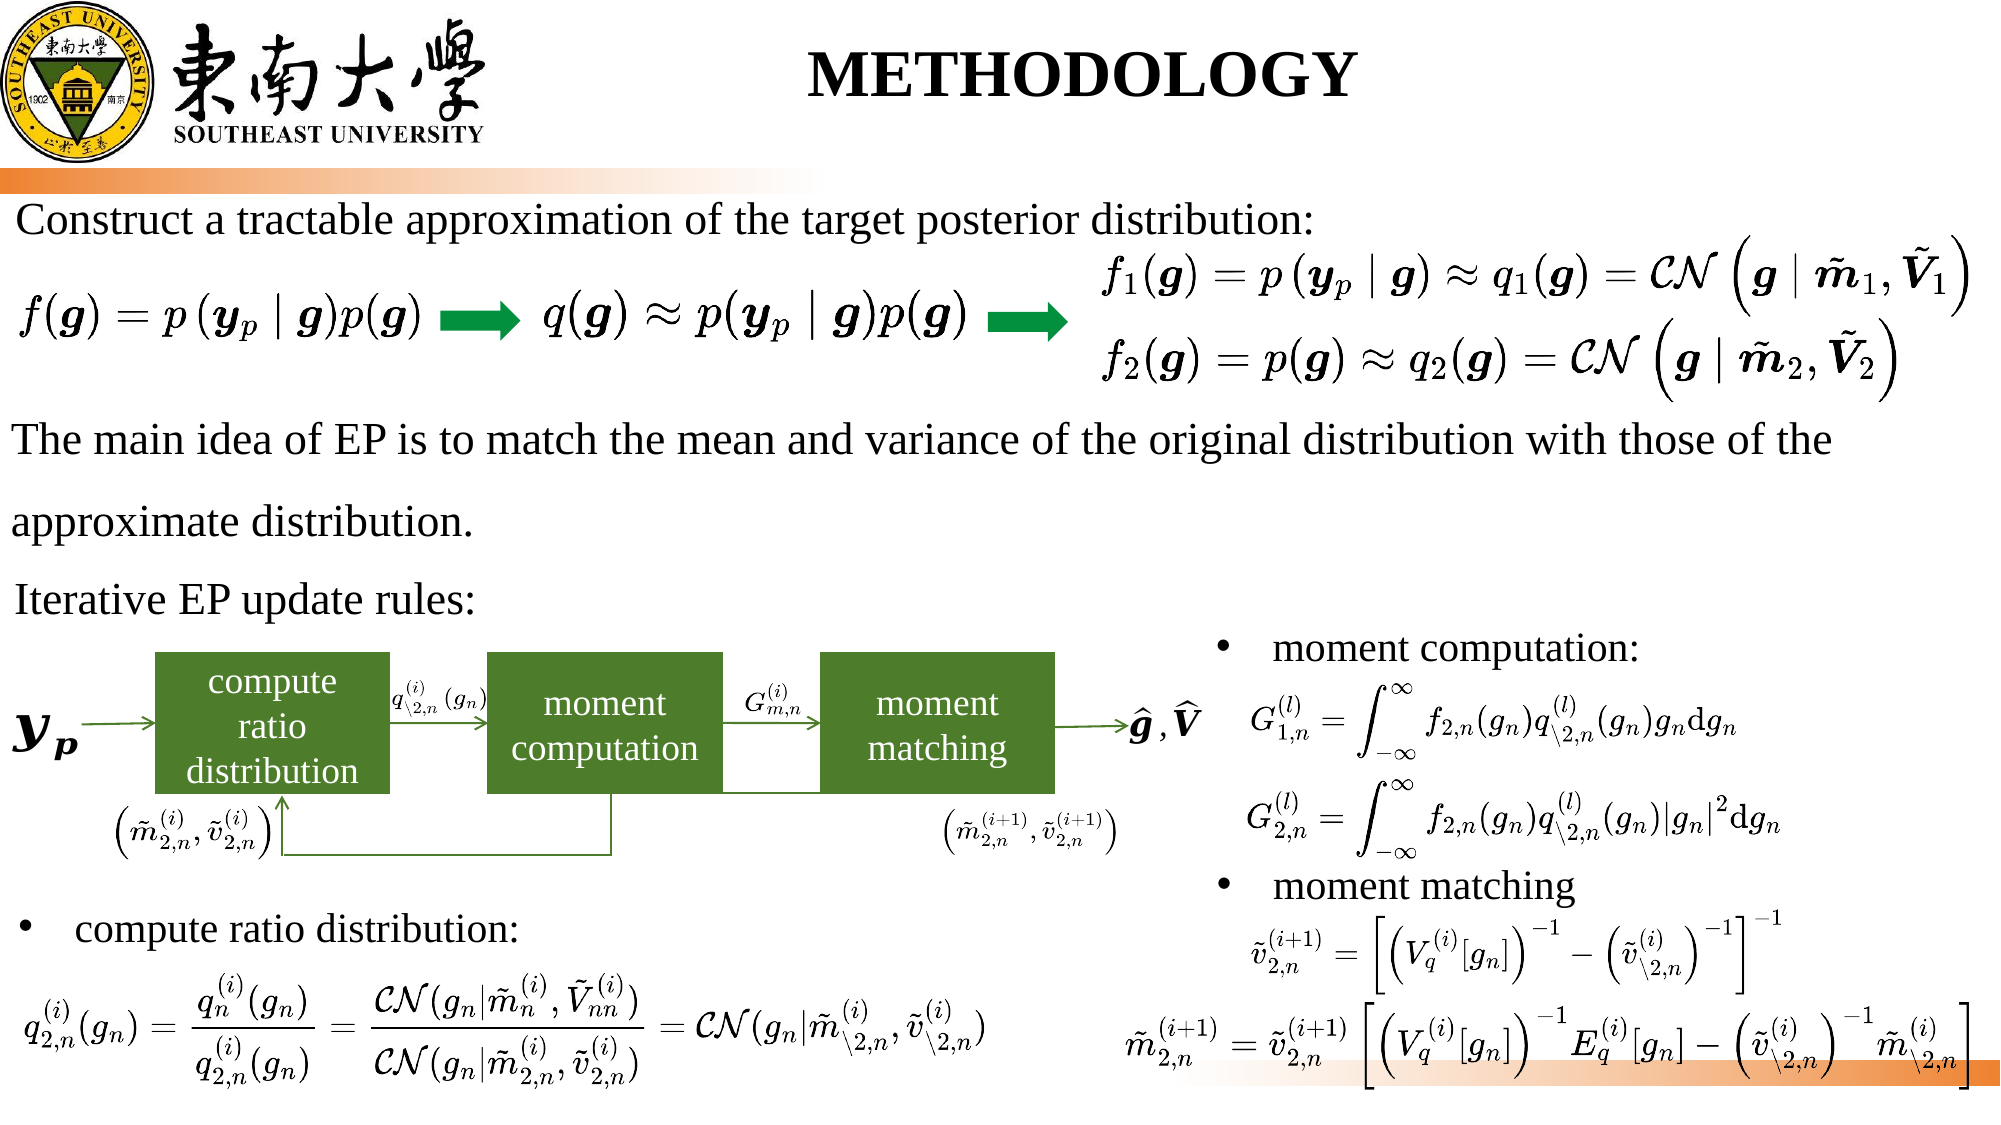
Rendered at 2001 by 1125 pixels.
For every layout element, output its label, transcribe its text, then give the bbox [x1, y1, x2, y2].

text_box The main idea of EP is to match the mean and variance of the original distribution with those of the approximate distribution. [0, 373, 1968, 532]
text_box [9, 653, 1204, 864]
picture [0, 0, 486, 163]
text_box Construct a tractable approximation of the target posterior distribution: [0, 181, 1488, 252]
picture [536, 283, 972, 349]
text_box [1974, 1060, 2000, 1087]
picture [1242, 779, 1785, 864]
picture [1247, 682, 1740, 765]
text_box Iterative EP update rules: [0, 561, 666, 631]
text_box compute ratio distribution: [0, 893, 538, 958]
text_box Methodology [792, 54, 1445, 117]
text_box moment matching [1153, 850, 1640, 916]
picture [12, 286, 425, 347]
text_box [0, 168, 826, 181]
picture [1095, 234, 1974, 408]
picture [1247, 908, 1786, 999]
text_box [439, 298, 522, 344]
text_box moment computation: [1192, 612, 1665, 678]
text_box [986, 299, 1070, 345]
picture [20, 973, 989, 1094]
picture [1120, 1001, 1974, 1094]
